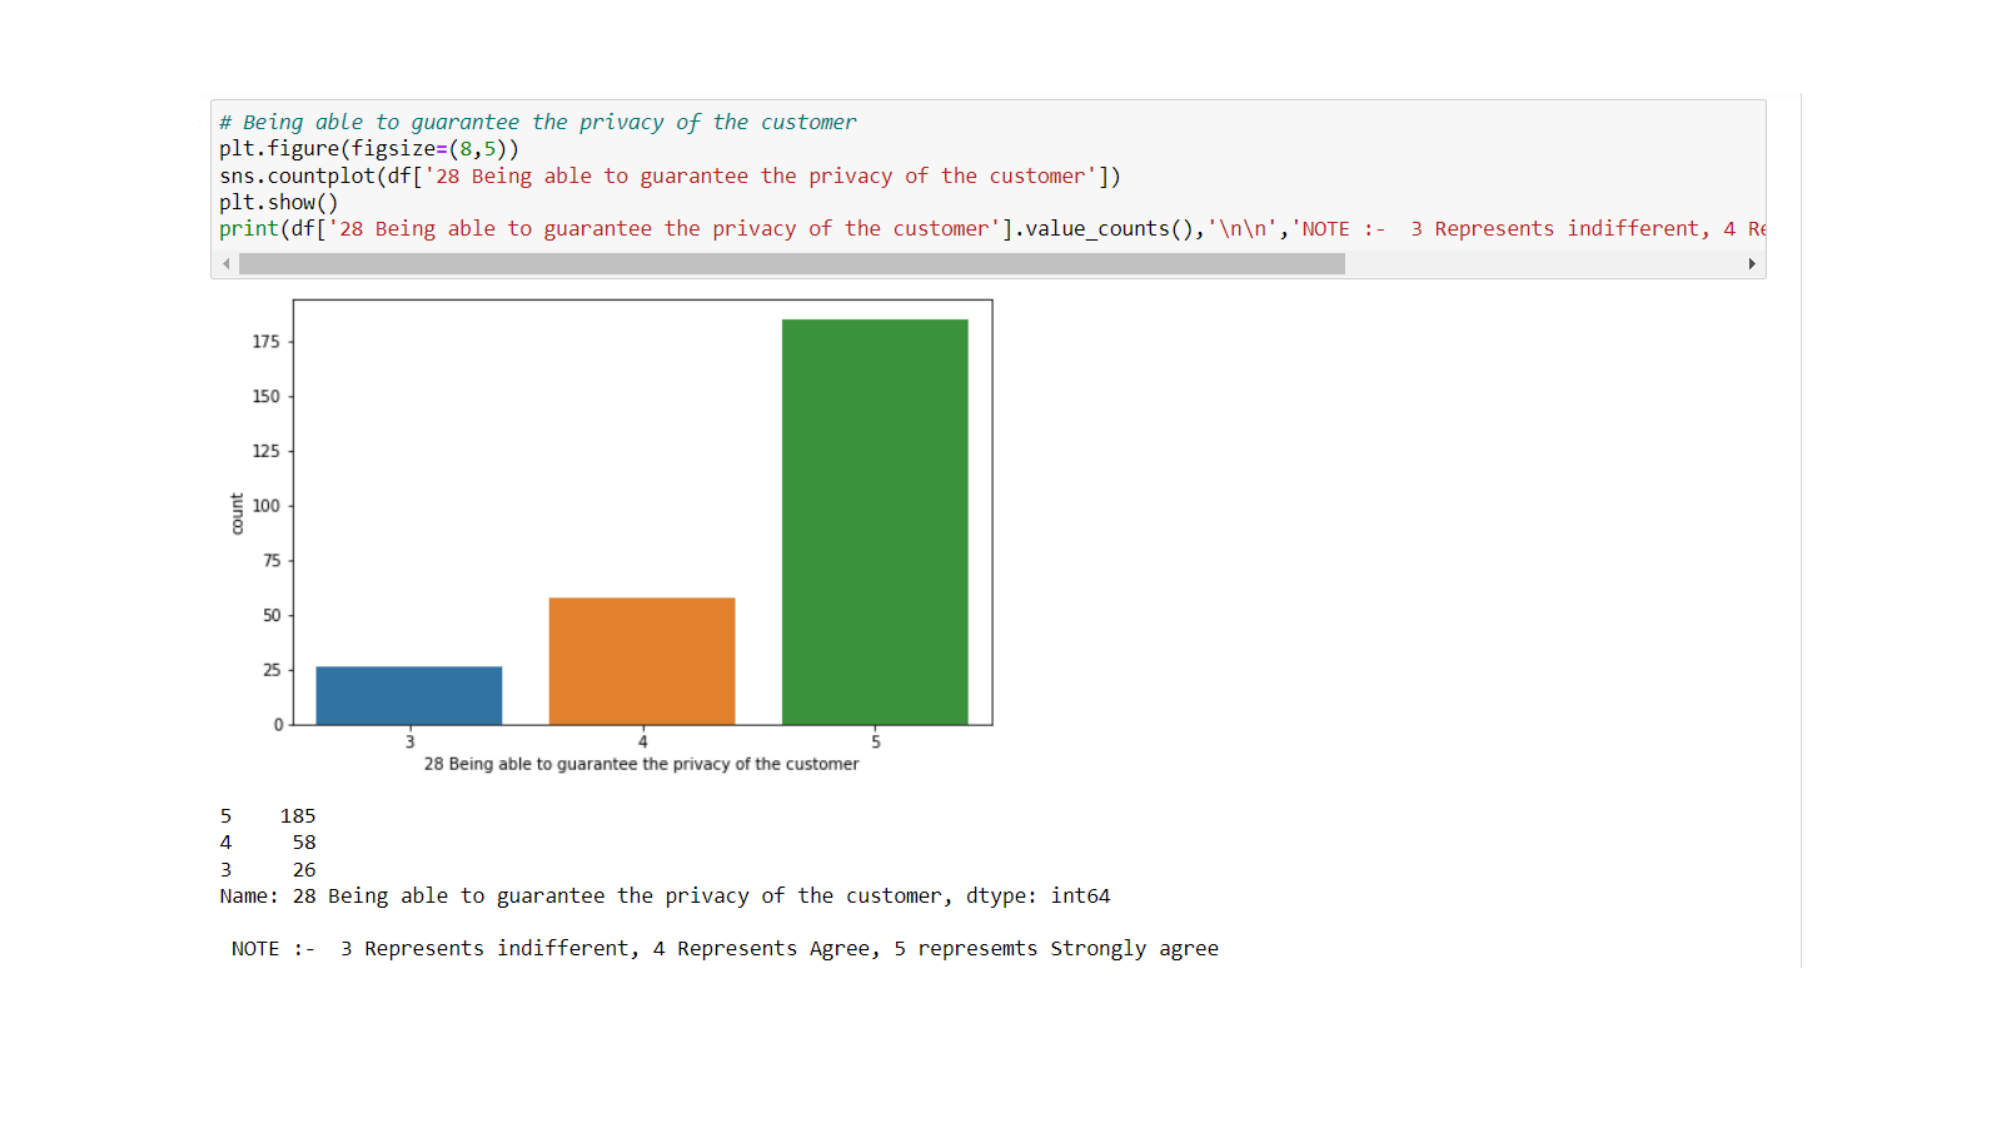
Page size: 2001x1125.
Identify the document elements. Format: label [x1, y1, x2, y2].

list [198, 93, 1802, 968]
